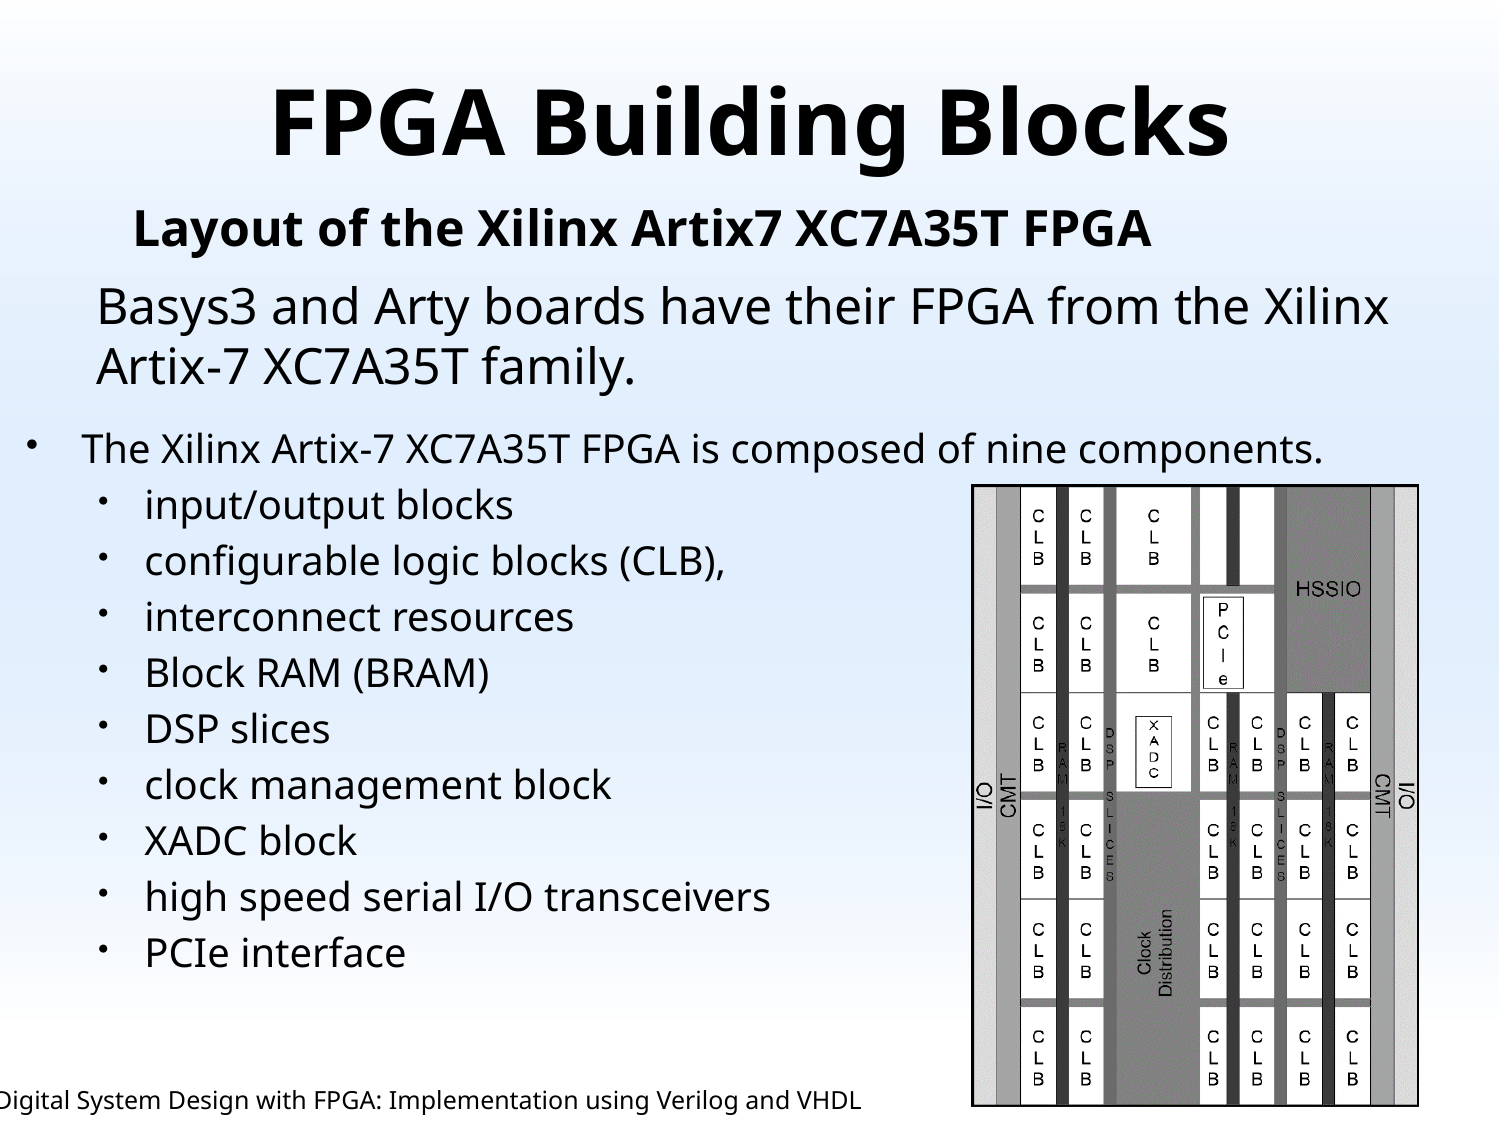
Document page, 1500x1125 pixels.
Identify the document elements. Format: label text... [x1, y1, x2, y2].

text_box Layout of the Xilinx Artix7 XC7A35T FPGA [117, 189, 1326, 264]
picture [971, 483, 1420, 1107]
text_box The Xilinx Artix-7 XC7A35T FPGA is composed of nine components. input/output blocks configurable logic blocks (CLB), interconnect resources Block RAM (BRAM) DSP slices clock management block XADC block high speed serial I/O transceivers PCIe interface [12, 416, 1350, 1024]
title FPGA Building Blocks [0, 24, 1500, 213]
text_box Basys3 and Arty boards have their FPGA from the Xilinx Artix-7 XC7A35T family. [81, 267, 1419, 432]
